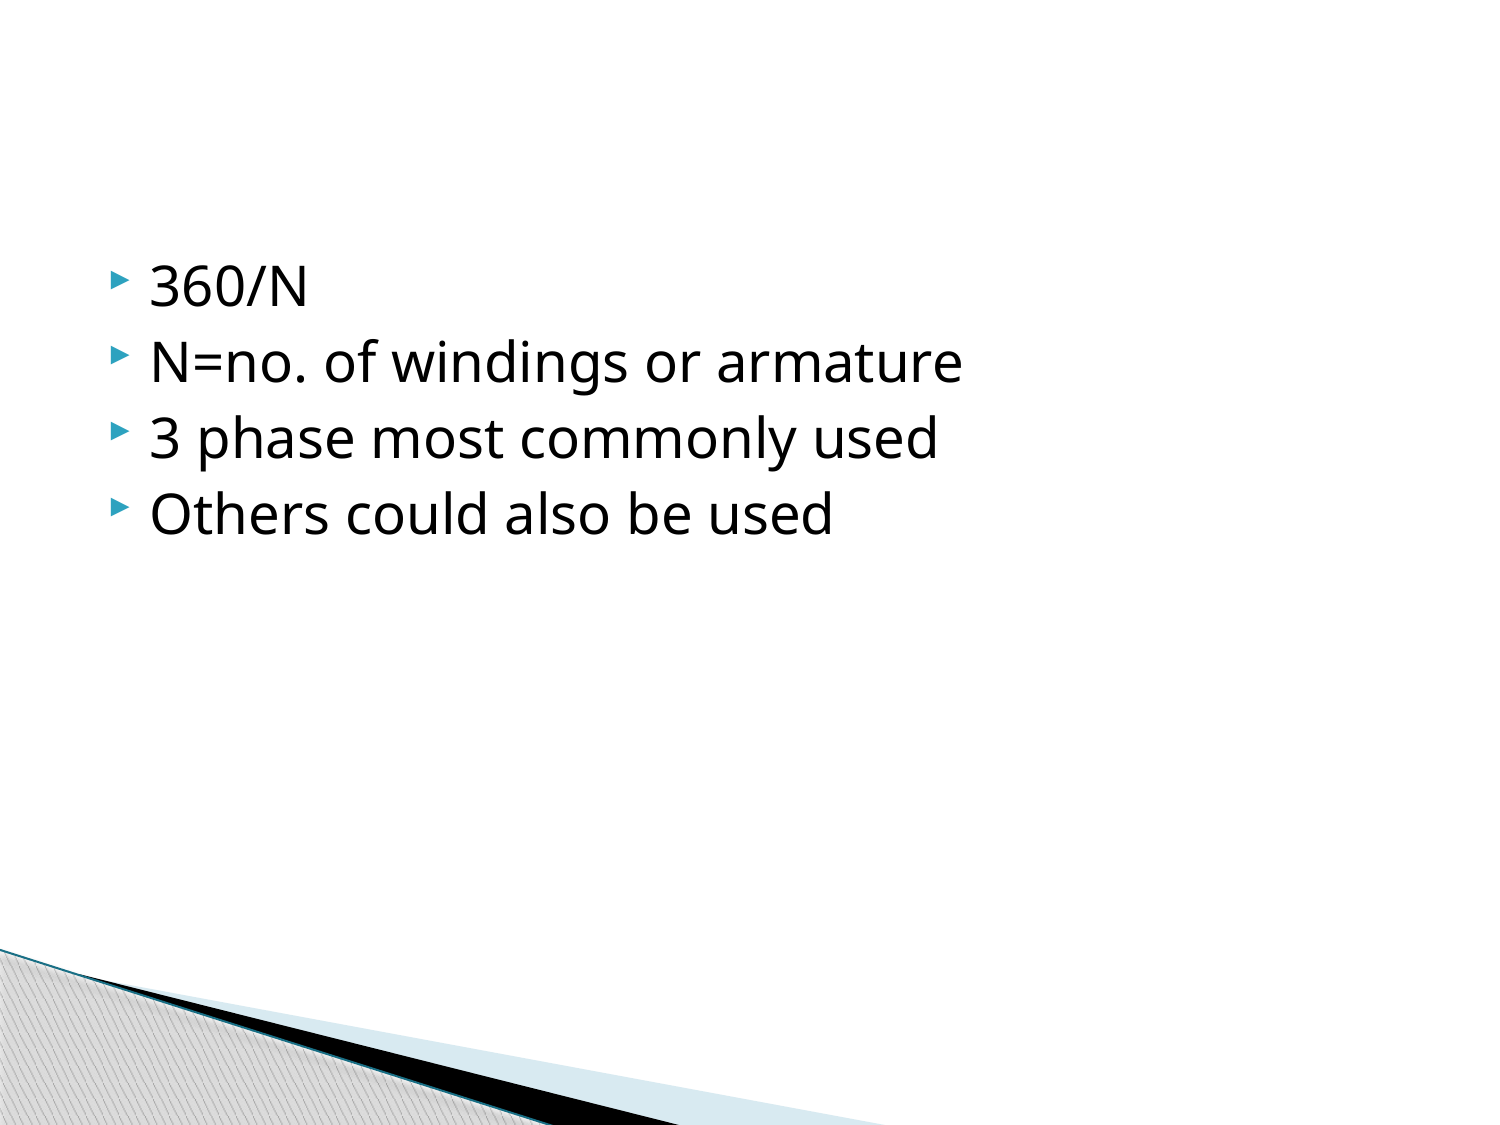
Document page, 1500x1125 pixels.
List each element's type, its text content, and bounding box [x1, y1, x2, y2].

list 360/N N=no. of windings or armature 3 phase most commonly used Others could also be used [75, 243, 1425, 986]
